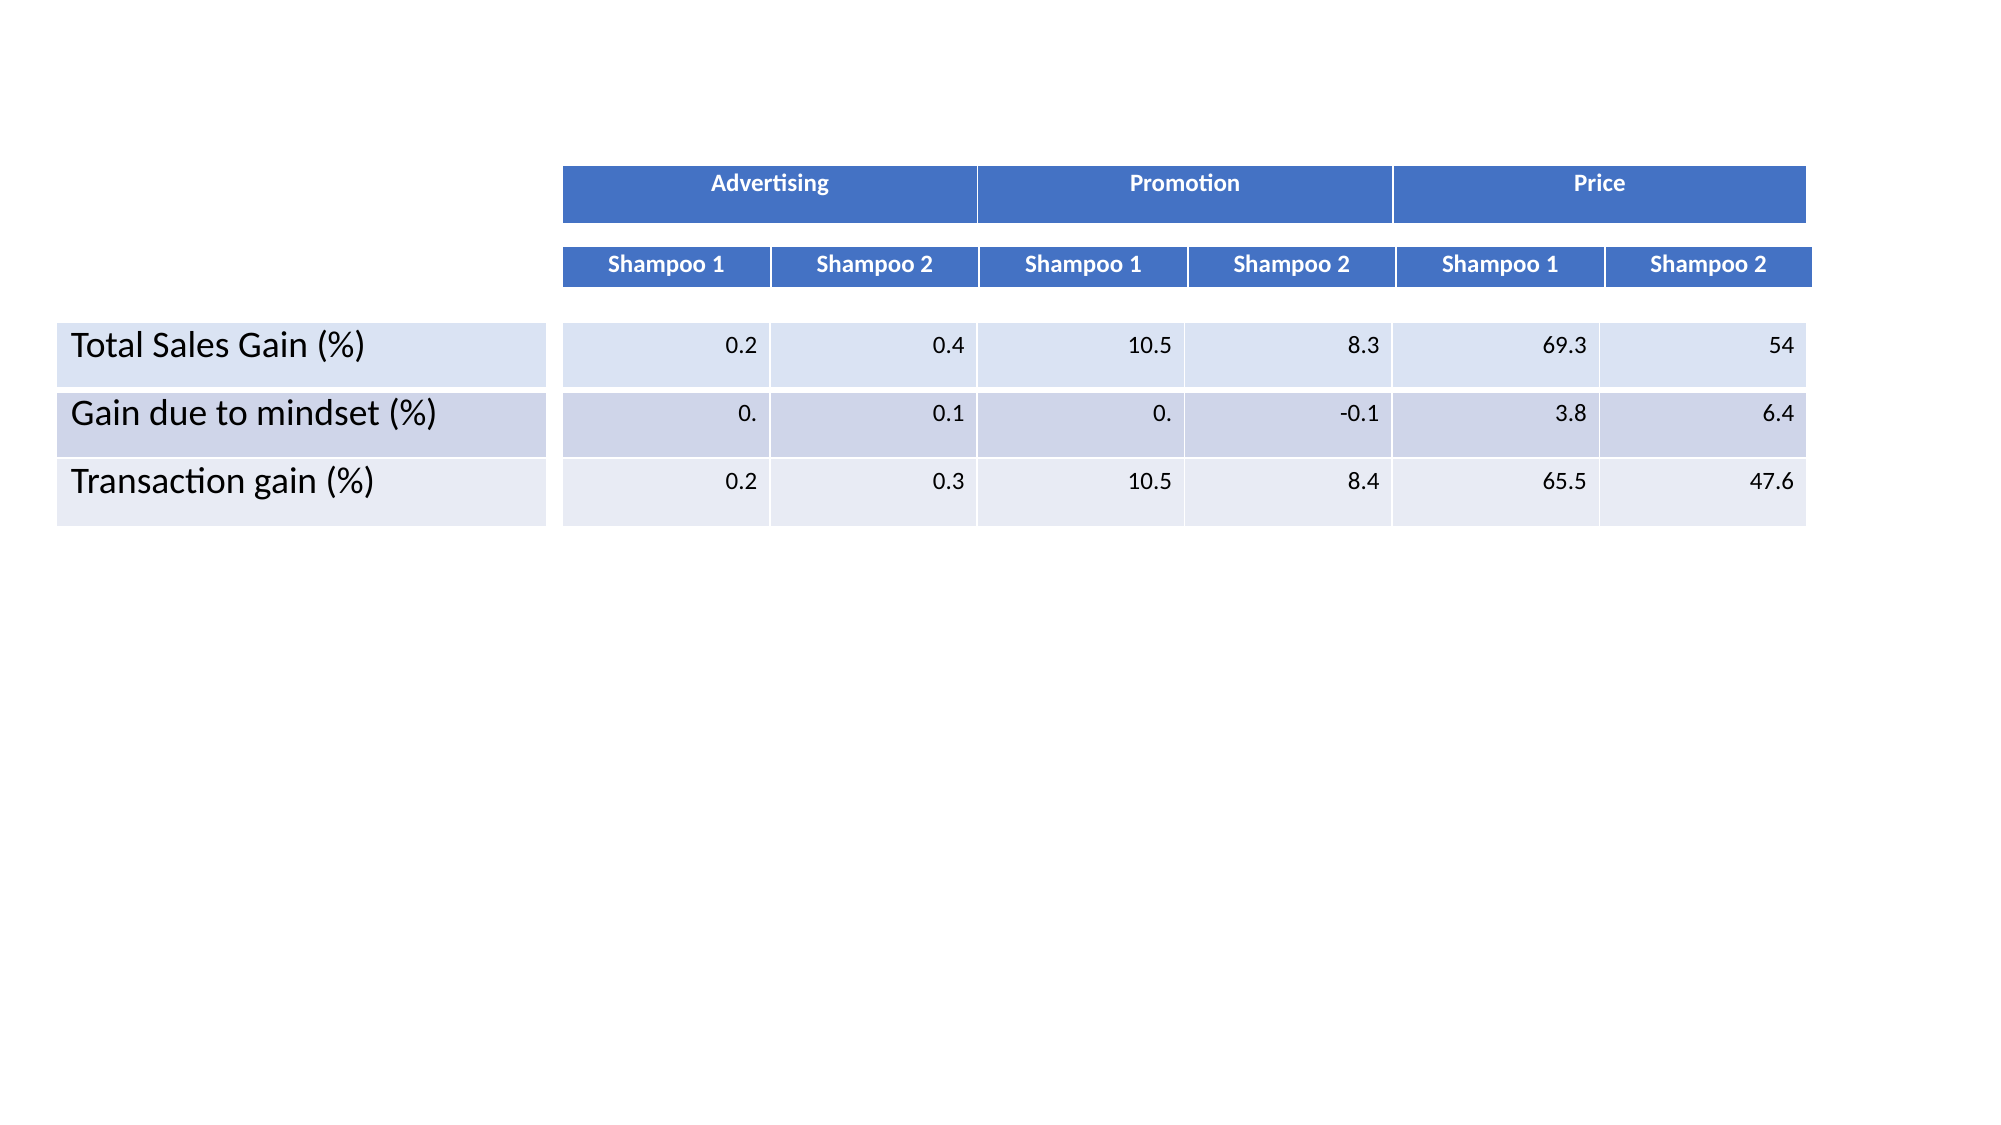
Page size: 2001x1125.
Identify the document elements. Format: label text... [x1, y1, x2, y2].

table_cell Transaction gain (%) [57, 459, 546, 526]
table_header Promotion [978, 166, 1392, 223]
table_cell 0.1 [771, 393, 976, 457]
table_cell 0. [563, 393, 769, 457]
table_header Shampoo 2 [1606, 247, 1812, 287]
table_header 69.3 [1393, 323, 1599, 387]
table_header Shampoo 1 [1397, 247, 1604, 287]
table_header 8.3 [1185, 323, 1391, 387]
table_cell 8.4 [1185, 459, 1391, 526]
table_header Price [1394, 166, 1806, 223]
table_header Advertising [563, 166, 977, 223]
table_header Shampoo 2 [772, 247, 978, 287]
table_cell 3.8 [1393, 393, 1599, 457]
table_header Shampoo 1 [563, 247, 770, 287]
table_cell 0. [978, 393, 1184, 457]
table_header Shampoo 1 [980, 247, 1187, 287]
table_cell 6.4 [1600, 393, 1806, 457]
table_cell -0.1 [1185, 393, 1391, 457]
table_cell 0.2 [563, 459, 769, 526]
table_header Total Sales Gain (%) [57, 323, 546, 387]
table_cell 0.3 [771, 459, 976, 526]
table_header 0.4 [771, 323, 976, 387]
table_header 0.2 [563, 323, 769, 387]
table_cell 47.6 [1600, 459, 1806, 526]
table_cell 10.5 [978, 459, 1184, 526]
table_cell 65.5 [1393, 459, 1599, 526]
table_cell Gain due to mindset (%) [57, 393, 546, 457]
table_header 54 [1600, 323, 1806, 387]
table_header Shampoo 2 [1189, 247, 1395, 287]
table_header 10.5 [978, 323, 1184, 387]
